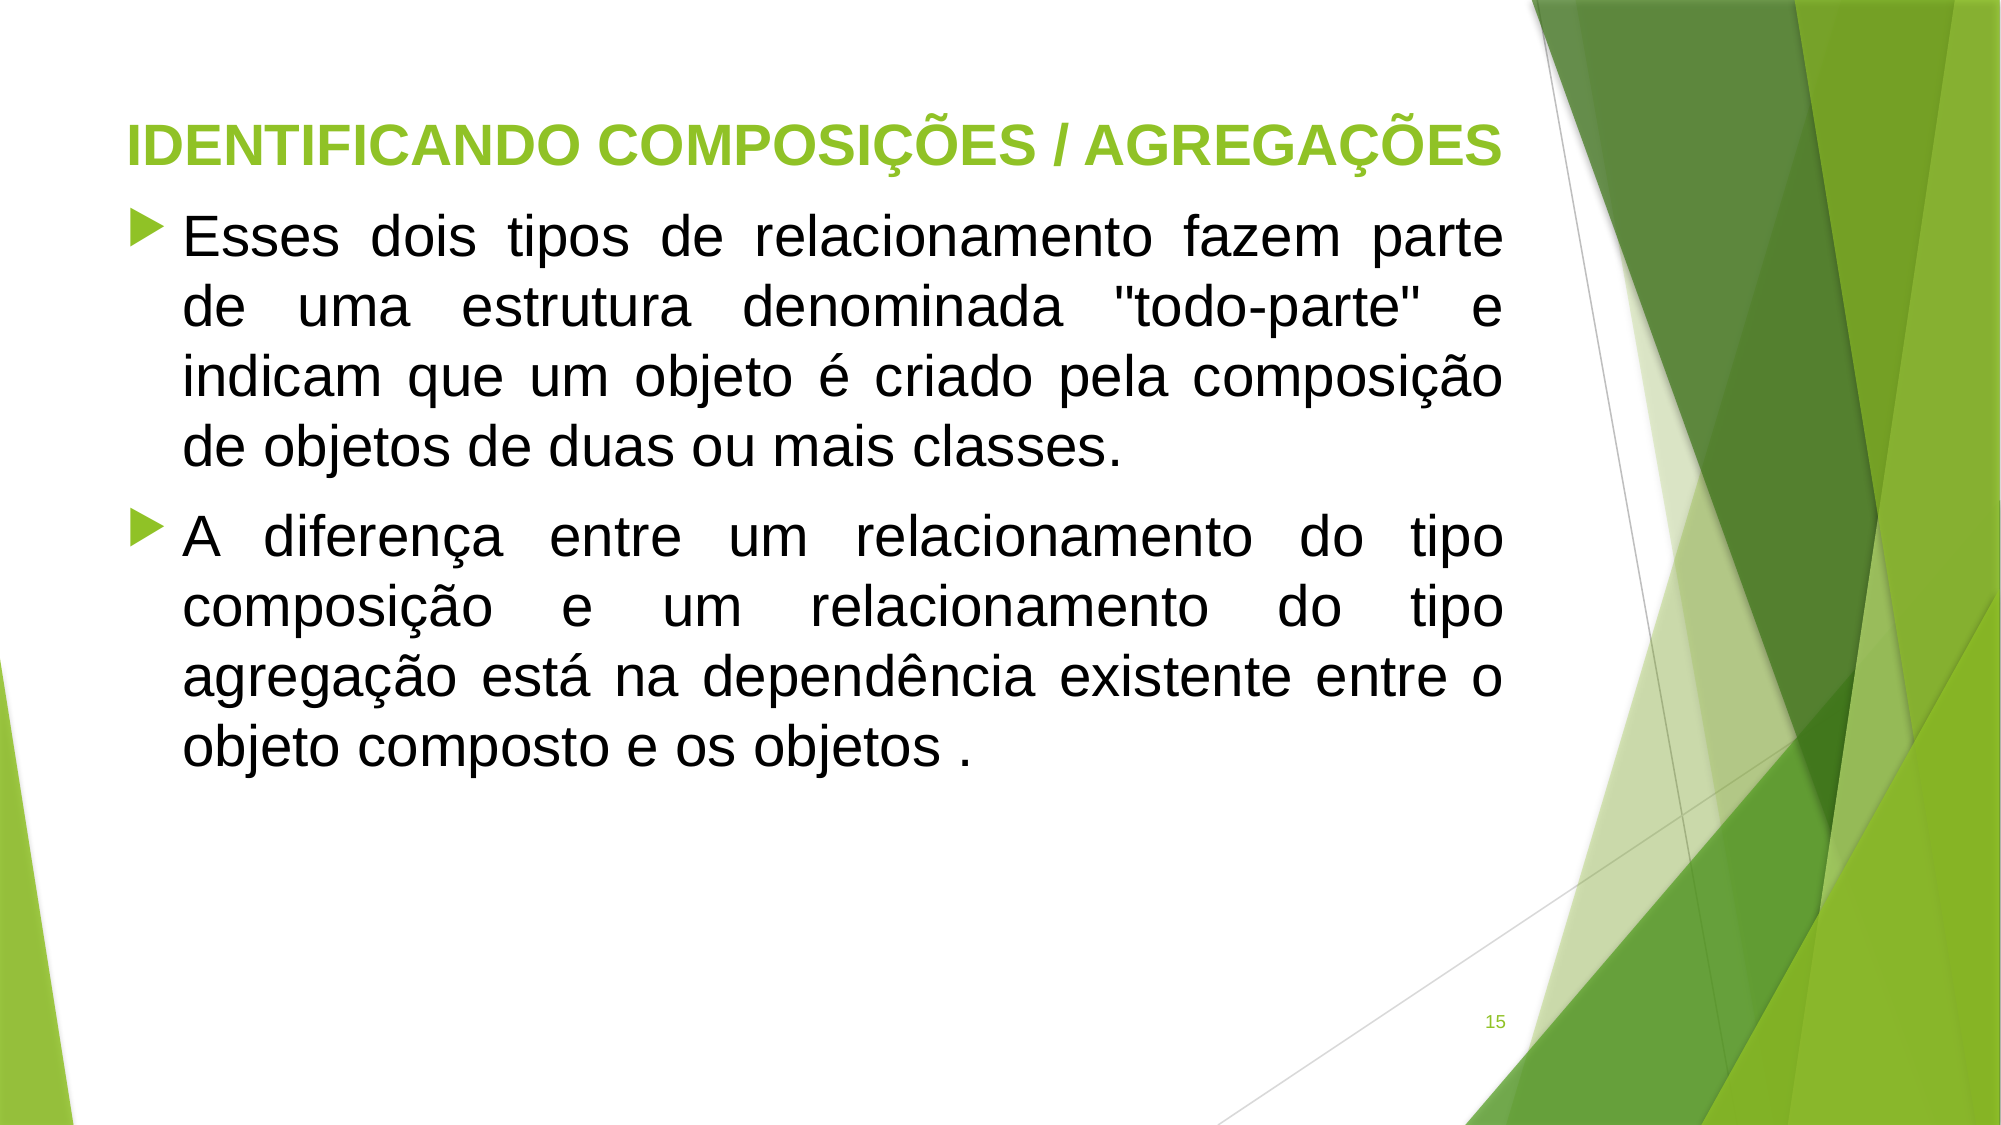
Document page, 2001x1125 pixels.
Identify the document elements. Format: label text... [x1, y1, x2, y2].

slide_number 15 [1409, 991, 1522, 1051]
list IDENTIFICANDO COMPOSIÇÕES / AGREGAÇÕES Esses dois tipos de relacionamento fazem parte de uma estrutura denominada "todo-parte" e indicam que um objeto é criado pela composição de objetos de duas ou mais classes. A diferença entre um relacionamento do tipo composição e um relacionamento do tipo agregação está na dependência existente entre o objeto composto e os objetos . [111, 99, 1522, 991]
